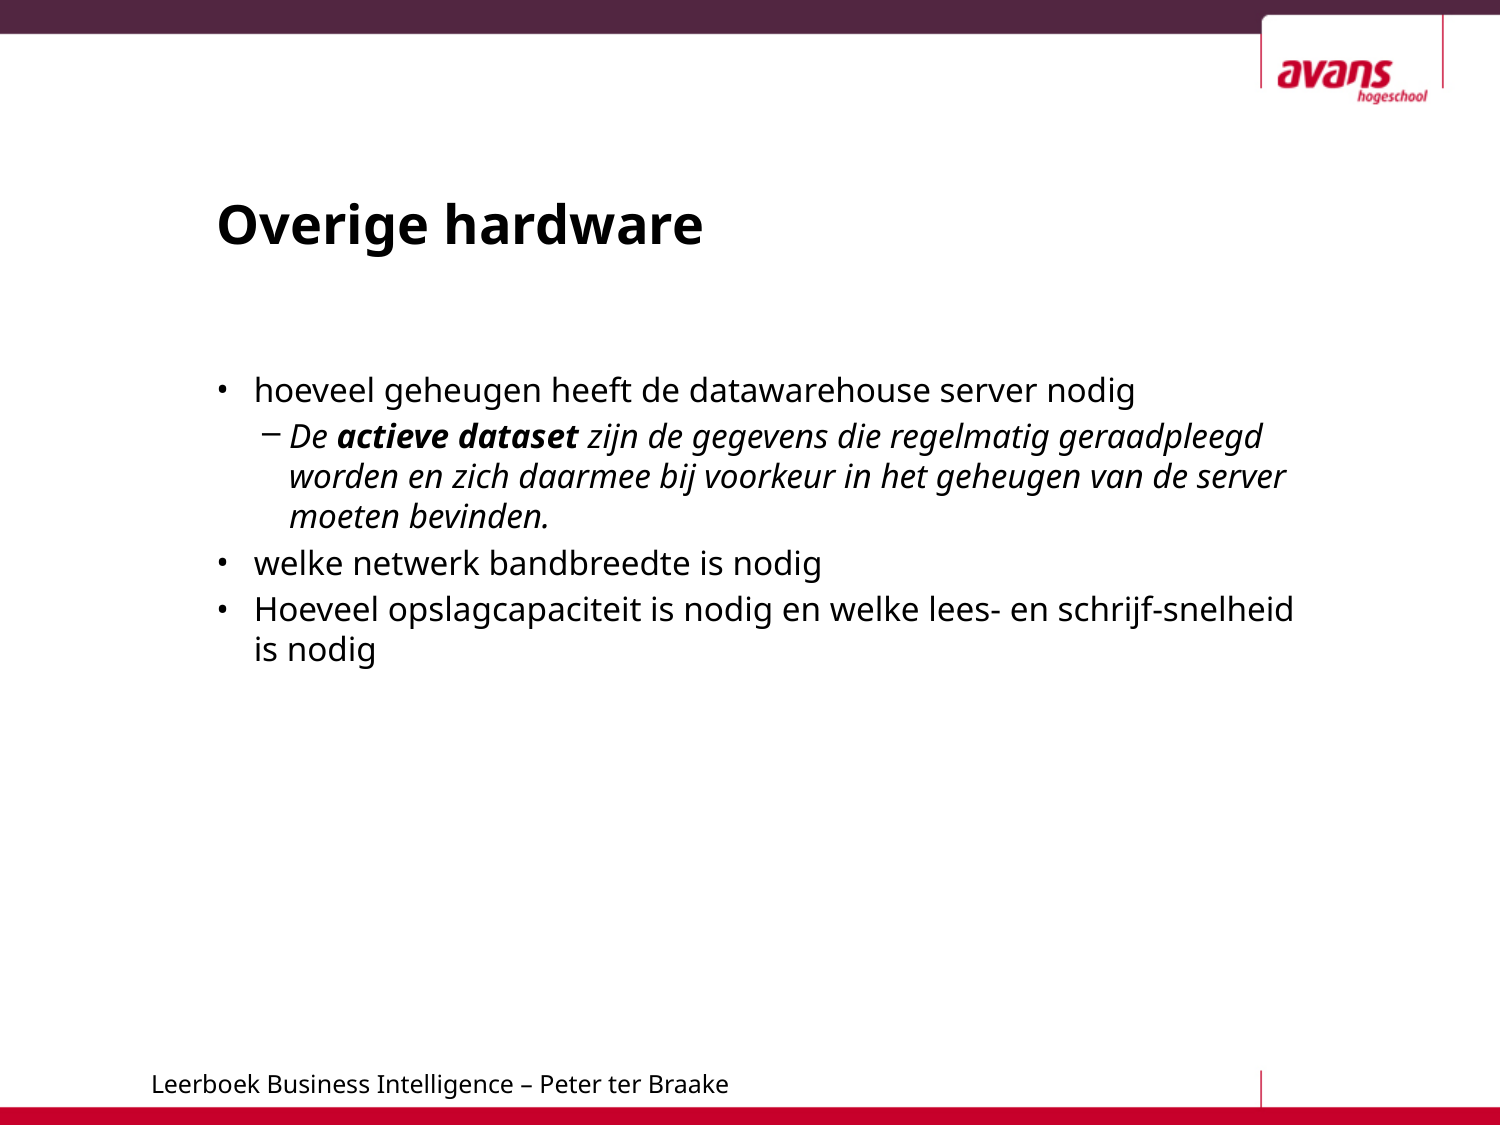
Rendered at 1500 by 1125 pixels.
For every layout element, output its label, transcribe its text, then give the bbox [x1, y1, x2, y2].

picture [0, 0, 1500, 1125]
title Overige hardware [201, 182, 1314, 329]
list hoeveel geheugen heeft de datawarehouse server nodig De actieve dataset zijn de gegevens die regelmatig geraadpleegd worden en zich daarmee bij voorkeur in het geheugen van de server moeten bevinden. welke netwerk bandbreedte is nodig Hoeveel opslagcapaciteit is nodig en welke lees- en schrijf-snelheid is nodig [201, 361, 1314, 964]
